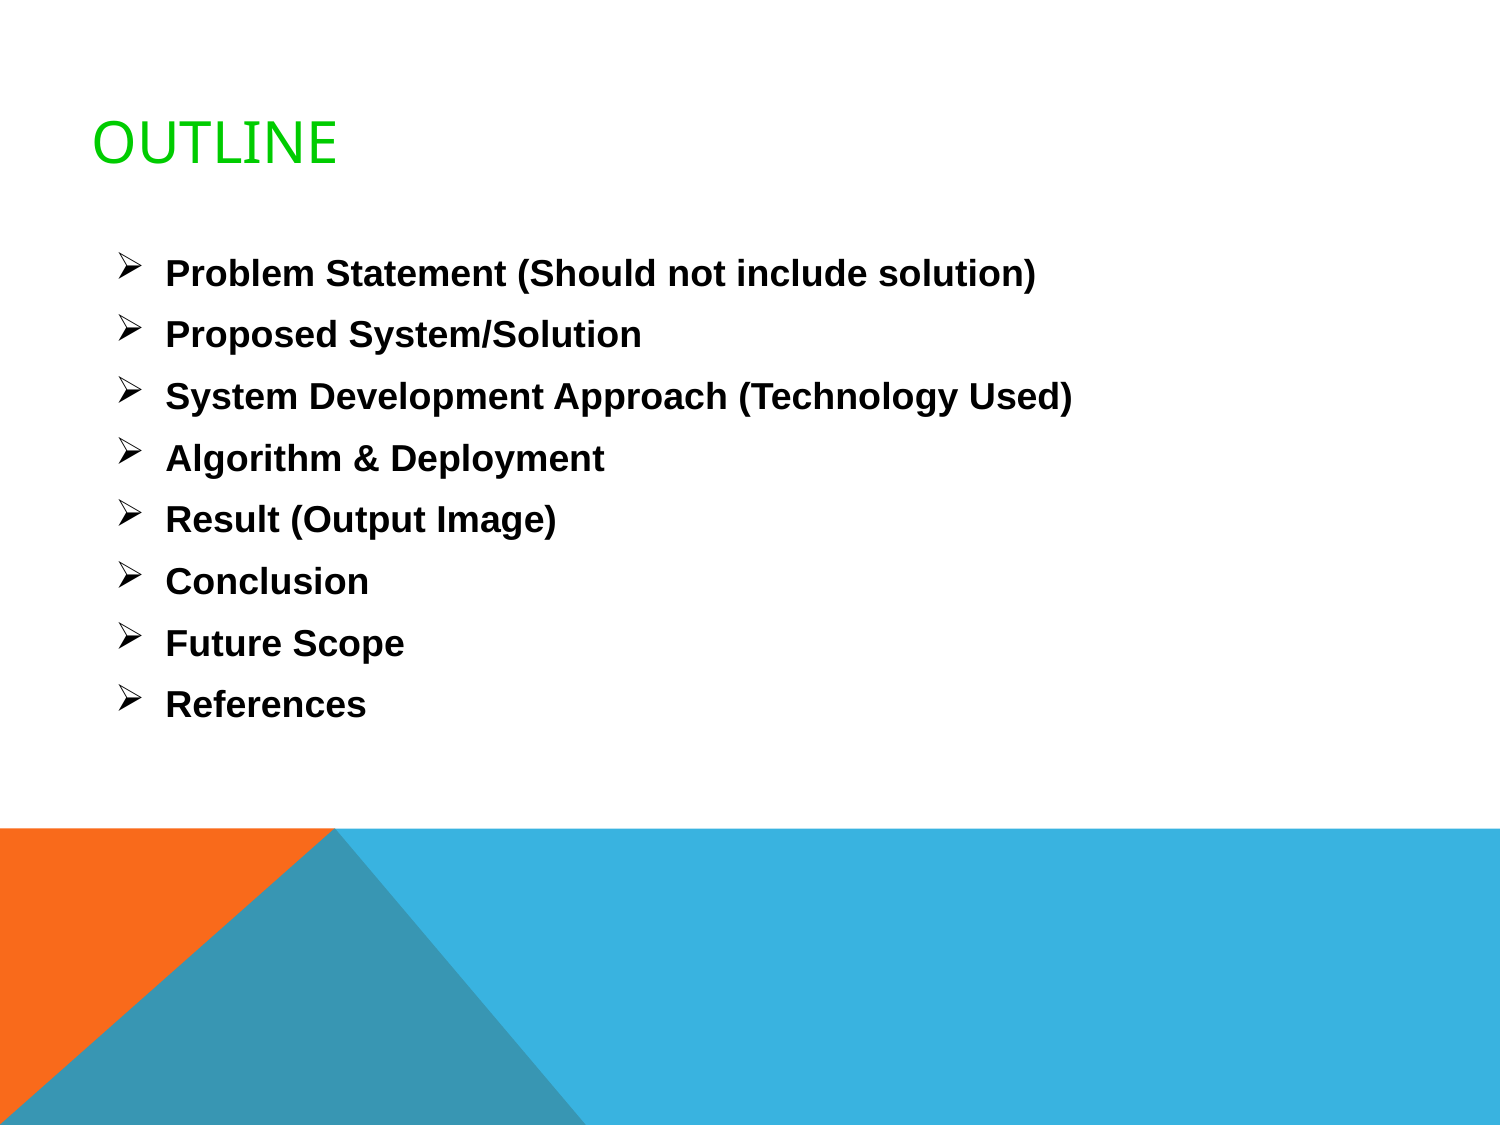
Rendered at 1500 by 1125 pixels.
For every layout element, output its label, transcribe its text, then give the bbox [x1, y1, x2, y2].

list Problem Statement (Should not include solution) Proposed System/Solution System Development Approach (Technology Used) Algorithm & Deployment Result (Output Image) Conclusion Future Scope References [100, 184, 1335, 772]
title OUTLINE [76, 78, 1311, 203]
